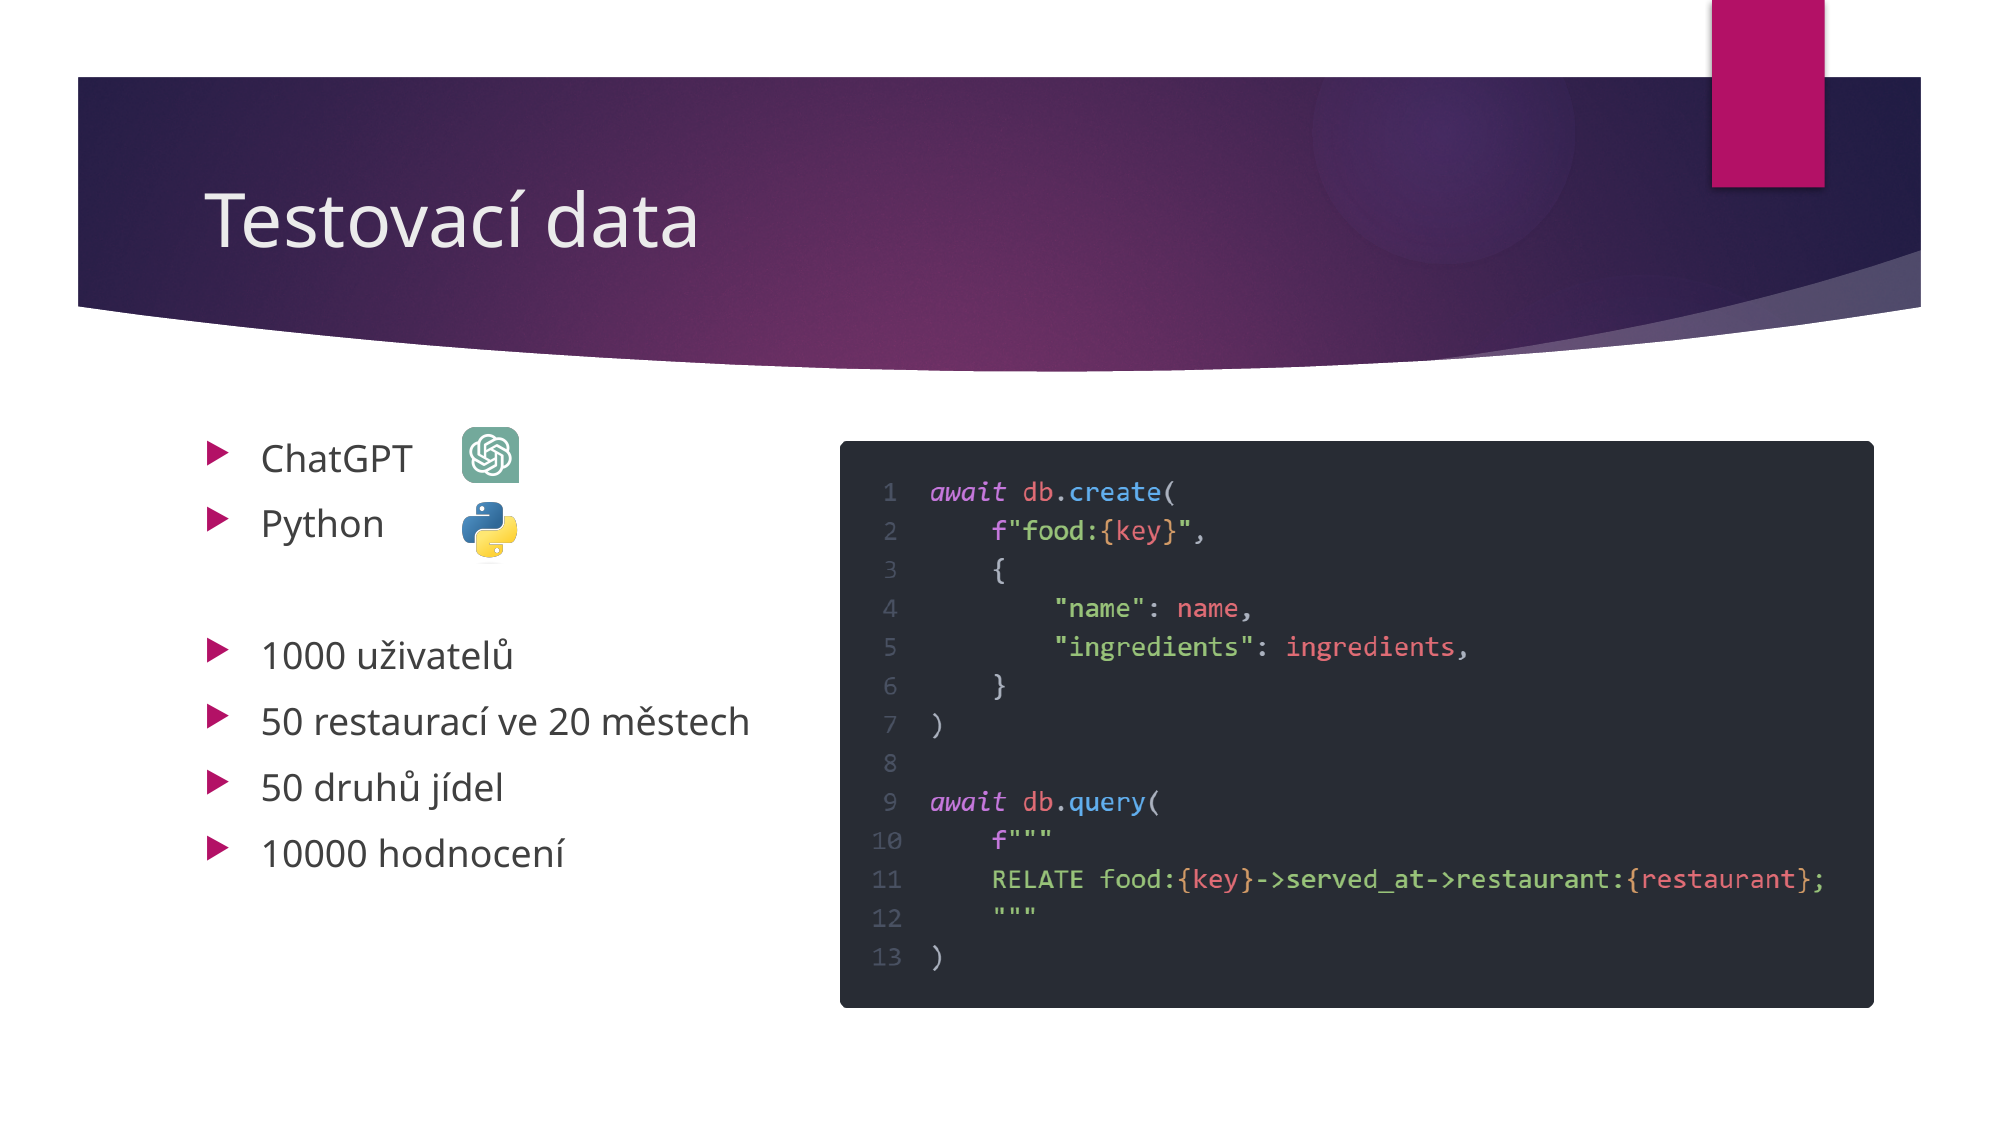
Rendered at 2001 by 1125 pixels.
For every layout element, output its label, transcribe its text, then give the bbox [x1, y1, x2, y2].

picture [462, 502, 519, 565]
list ChatGPT Python 1000 uživatelů 50 restaurací ve 20 městech 50 druhů jídel 10000 hodnocení [189, 427, 765, 988]
picture [771, 372, 1942, 1076]
picture [462, 426, 519, 484]
title Testovací data [189, 159, 1627, 276]
